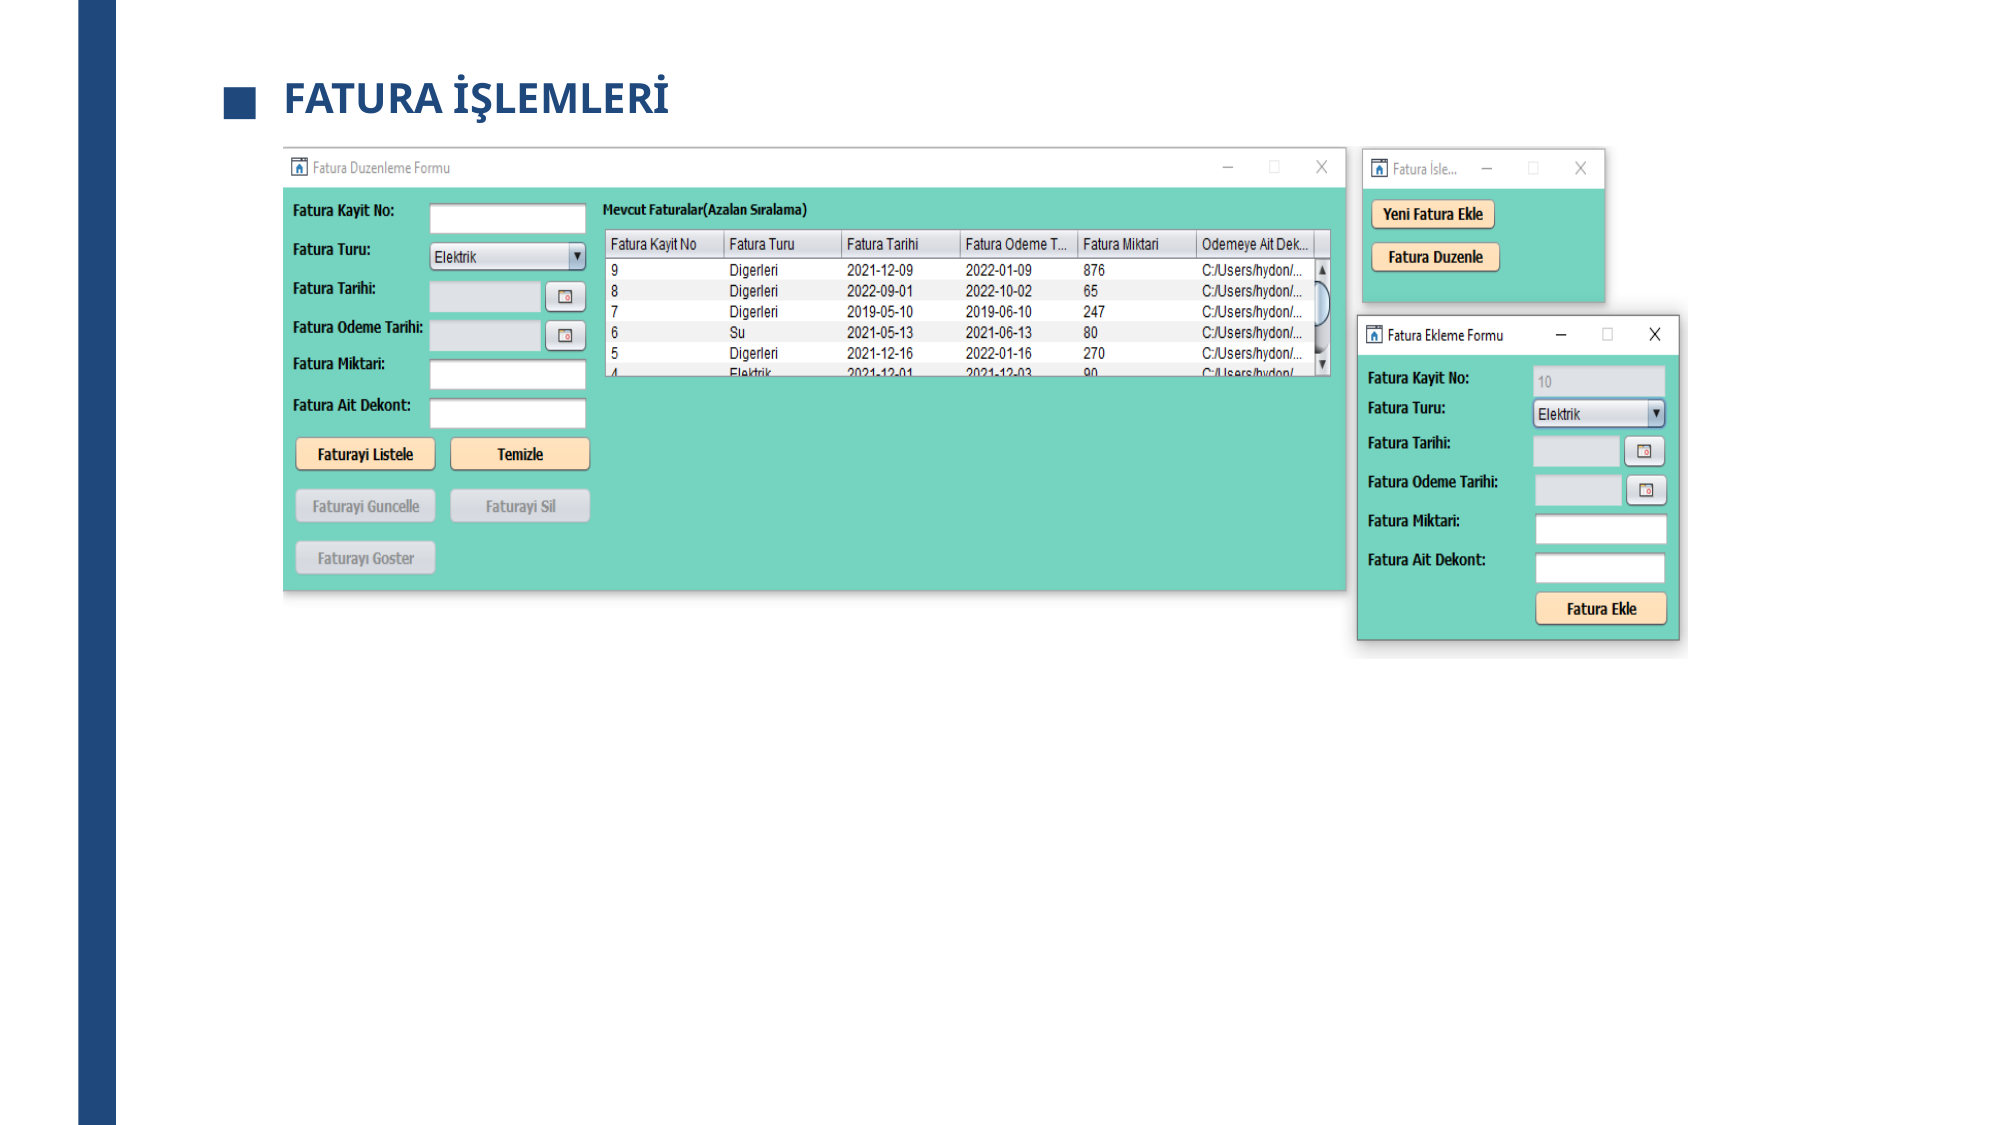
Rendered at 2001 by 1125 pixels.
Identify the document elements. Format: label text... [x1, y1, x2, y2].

picture [283, 146, 1688, 659]
list FATURA İŞLEMLERİ [205, 68, 1804, 681]
